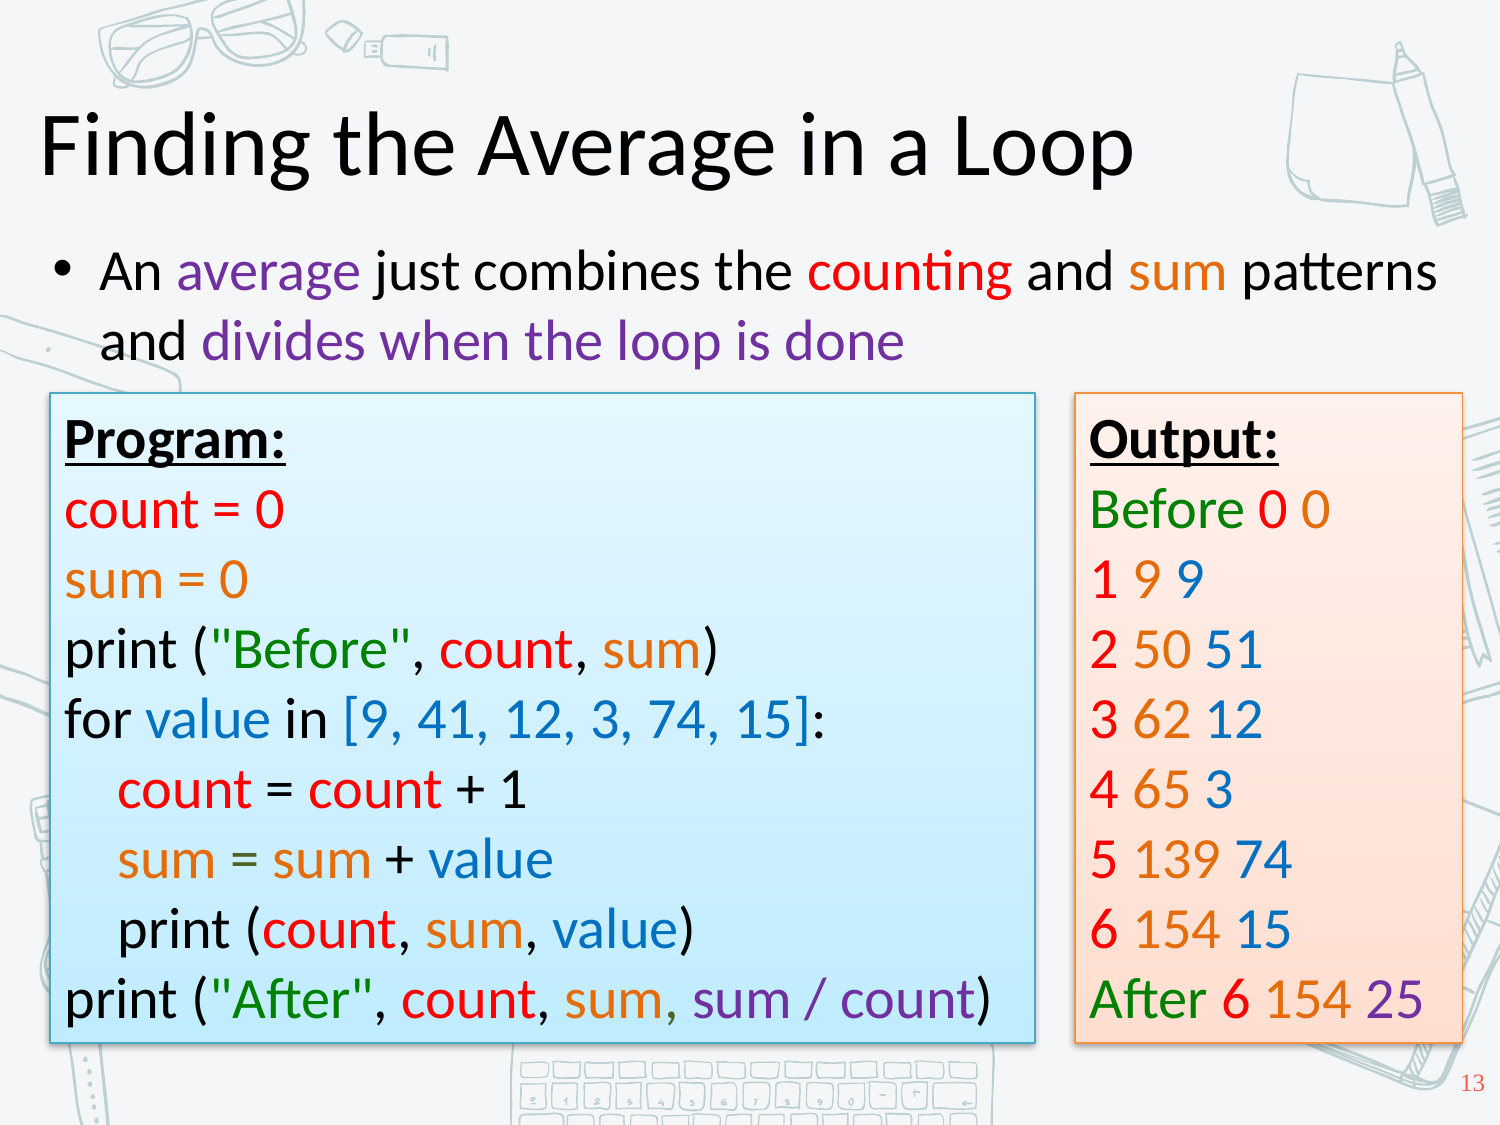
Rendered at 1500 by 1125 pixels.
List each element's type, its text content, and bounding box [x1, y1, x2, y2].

slide_number 13 [1425, 1050, 1500, 1113]
text_box An average just combines the counting and sum patterns and divides when the loop is done [37, 224, 1463, 380]
title Finding the Average in a Loop [24, 45, 1475, 233]
text_box Output: Before 0 0 1 9 9 2 50 51 3 62 12 4 65 3 5 139 74 6 154 15 After 6 154 25 [1074, 392, 1463, 1044]
text_box Program: count = 0 sum = 0 print ("Before", count, sum) for value in [9, 41, 12, 3, 74, 15]: count = count + 1 sum = sum + value print (count, sum, value) print ("After", count, sum, sum / count) [49, 392, 1036, 1044]
